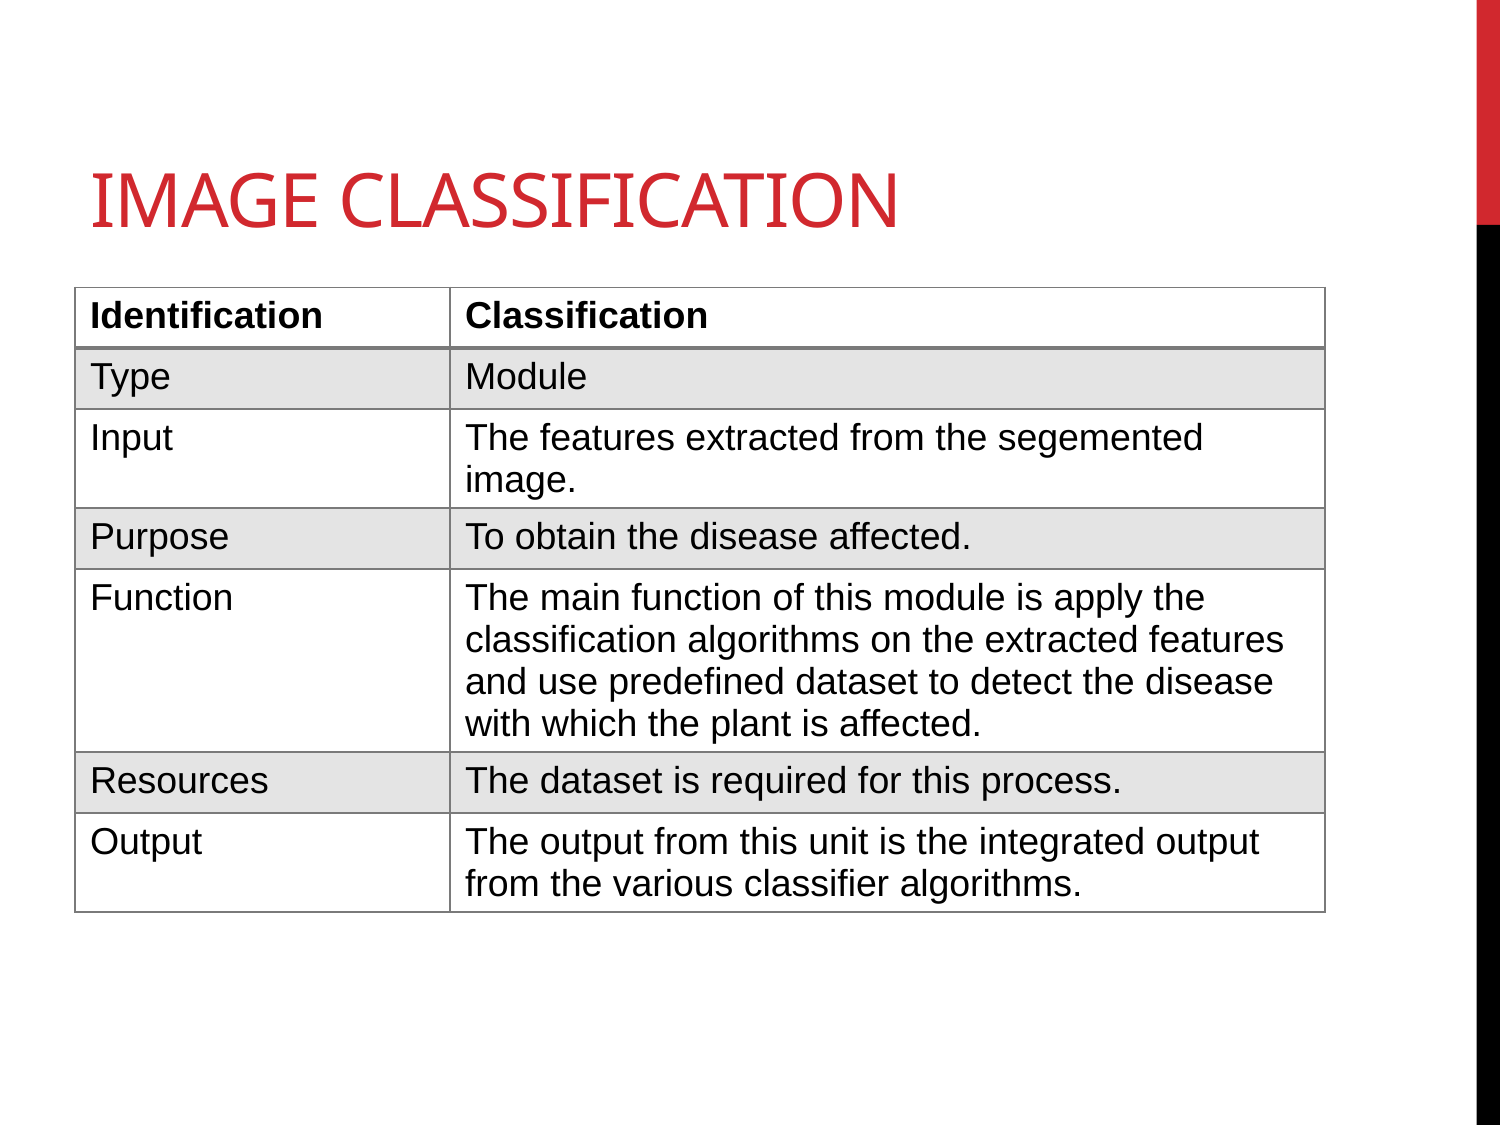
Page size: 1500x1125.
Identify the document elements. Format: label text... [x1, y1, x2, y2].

table_cell Module [451, 350, 1324, 408]
table_cell The features extracted from the segemented image. [451, 410, 1324, 507]
table_cell The dataset is required for this process. [451, 753, 1324, 812]
table_cell To obtain the disease affected. [451, 509, 1324, 568]
table_cell Purpose [76, 509, 449, 568]
table_header Identification [76, 288, 449, 346]
table_cell The output from this unit is the integrated output from the various classifier algorithms. [451, 814, 1324, 911]
table_header Classification [451, 288, 1324, 346]
title Image Classification [75, 25, 1025, 250]
table_cell The main function of this module is apply the classification algorithms on the extracted features and use predefined dataset to detect the disease with which the plant is affected. [451, 570, 1324, 751]
table_cell Type [76, 350, 449, 408]
table_cell Input [76, 410, 449, 507]
table_cell Function [76, 570, 449, 751]
table_cell Output [76, 814, 449, 911]
table_cell Resources [76, 753, 449, 812]
